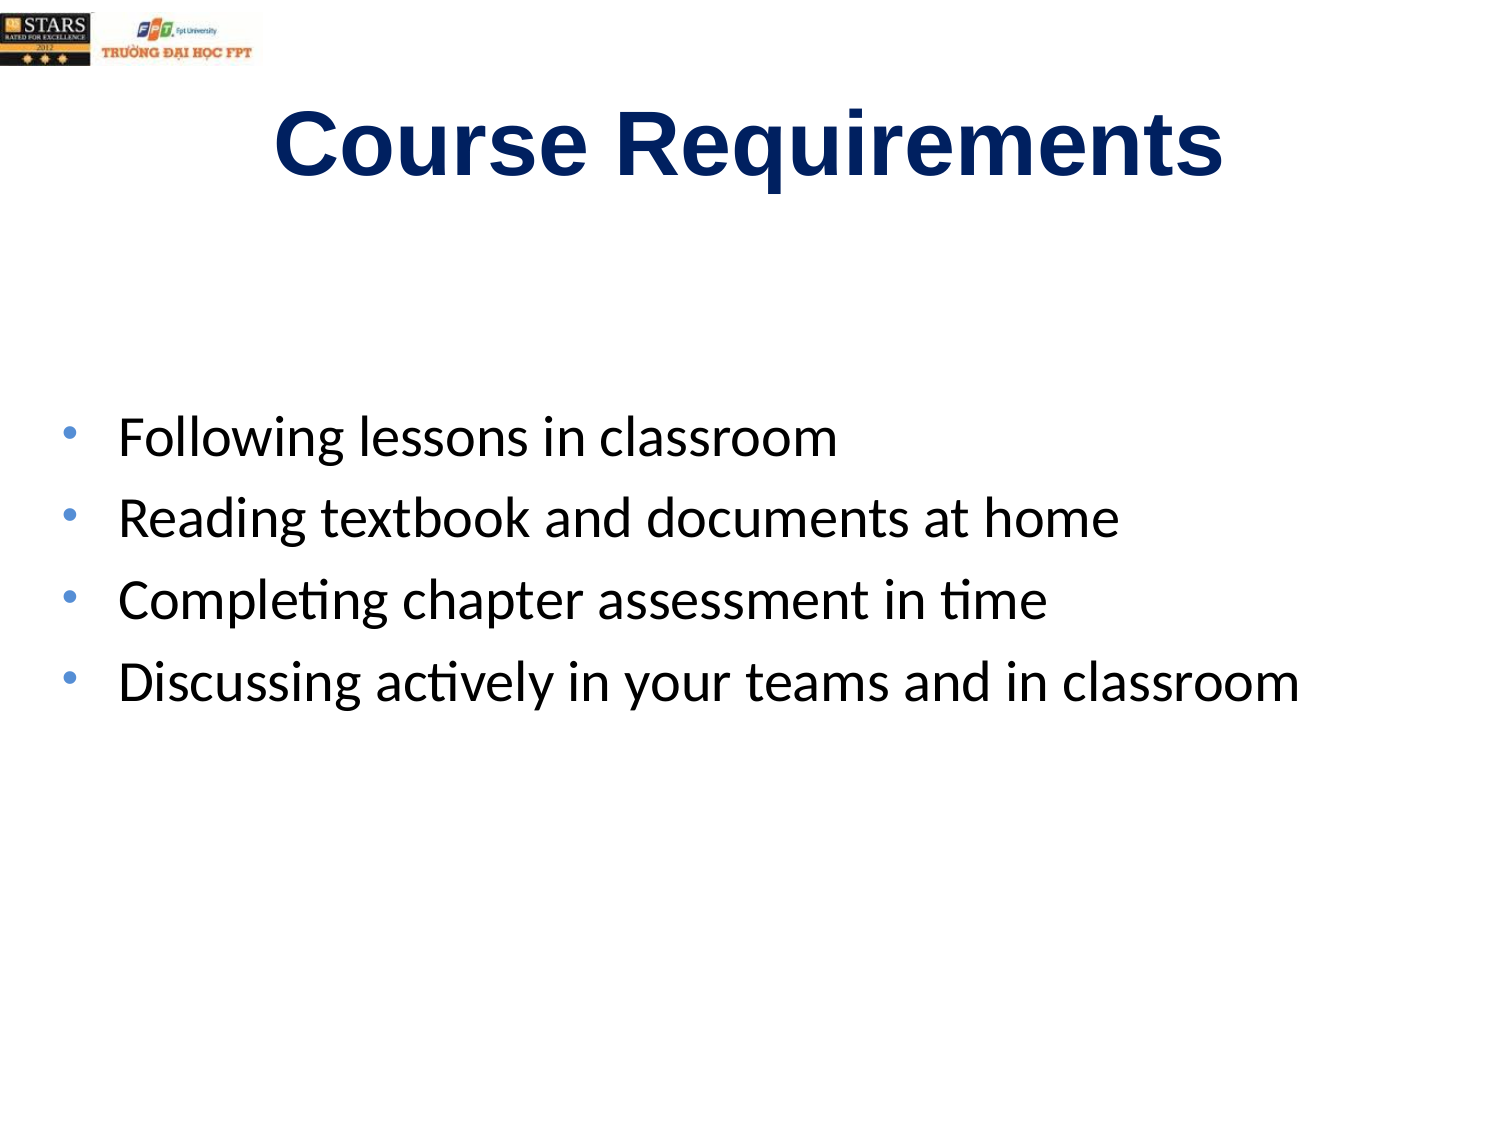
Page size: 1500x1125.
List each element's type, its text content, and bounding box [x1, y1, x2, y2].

list Following lessons in classroom Reading textbook and documents at home Completing chapter assessment in time Discussing actively in your teams and in classroom [46, 390, 1441, 929]
picture [0, 12, 263, 66]
title Course Requirements [75, 45, 1425, 233]
